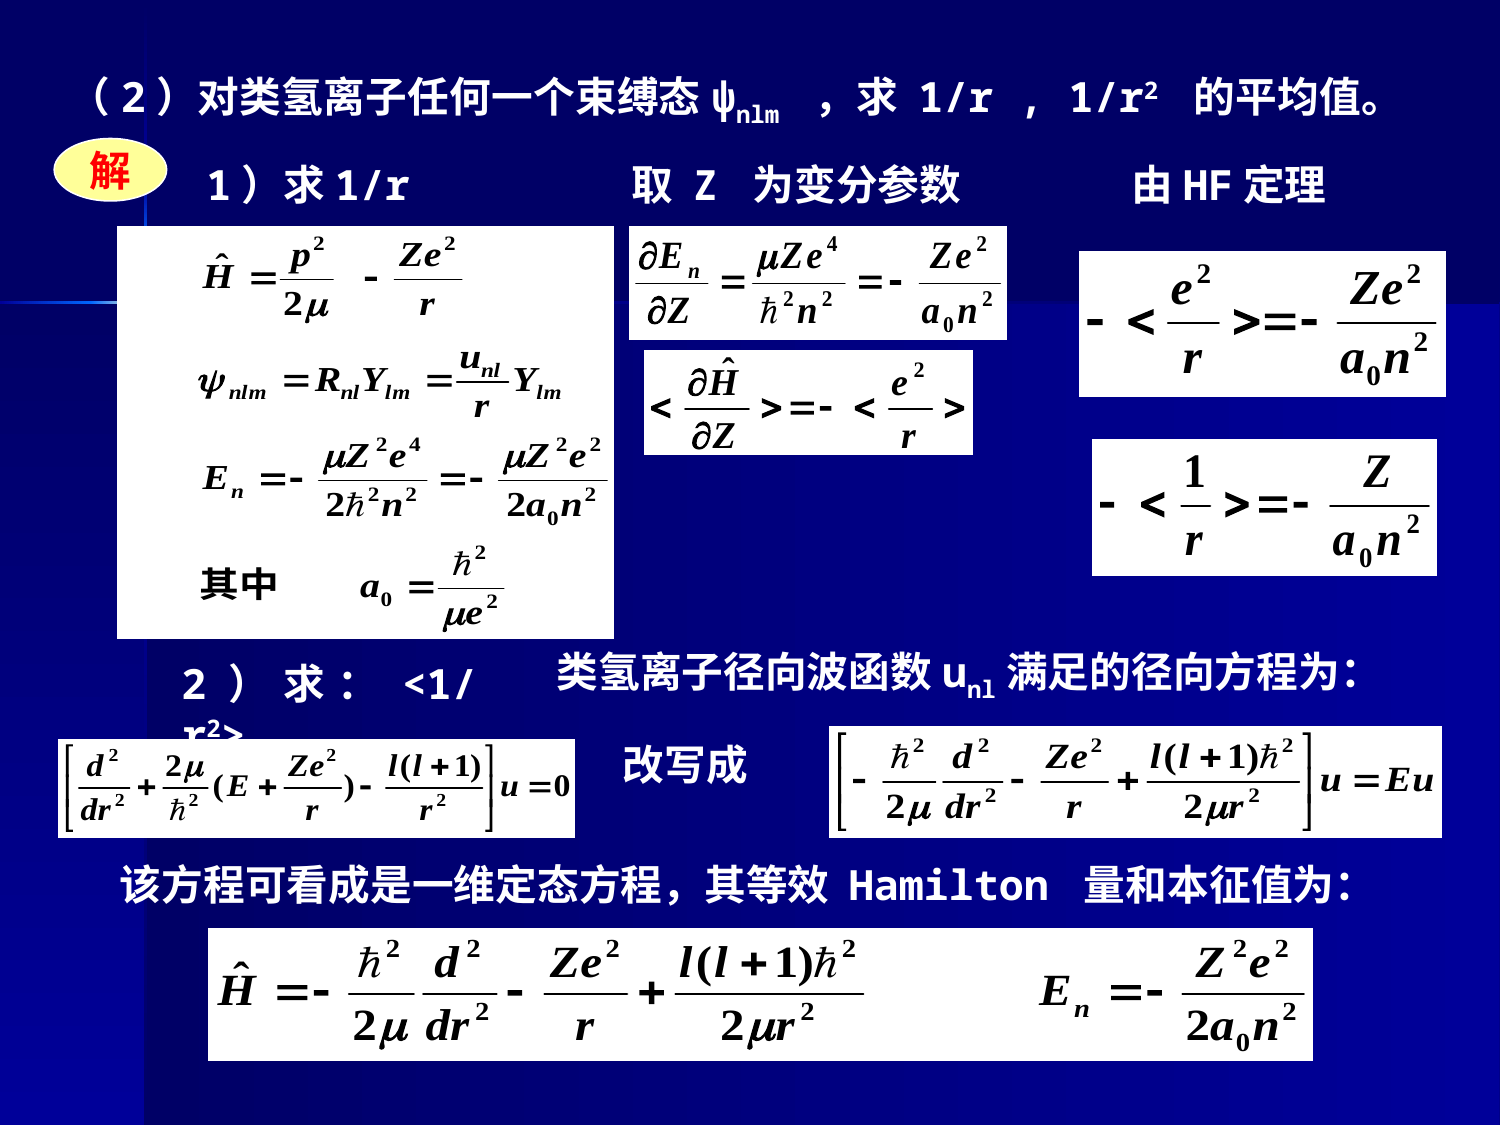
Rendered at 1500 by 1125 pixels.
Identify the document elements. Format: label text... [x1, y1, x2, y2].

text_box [116, 225, 614, 639]
text_box （2）对类氢离子任何一个束缚态ψnlm ，求 1/r , 1/r2 的平均值。 [54, 63, 1376, 136]
text_box 解 [54, 138, 167, 201]
text_box 该方程可看成是一维定态方程，其等效 Hamilton 量和本征值为： [54, 851, 1442, 916]
text_box 类氢离子径向波函数unl满足的径向方程为： [541, 638, 1412, 711]
text_box 取 Z 为变分参数 [616, 151, 1017, 216]
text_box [1078, 250, 1447, 398]
text_box 2）求：<1/r2> [166, 650, 492, 736]
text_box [207, 927, 1313, 1062]
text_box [628, 225, 1008, 340]
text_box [643, 349, 974, 456]
slide_number [1099, 1024, 1413, 1101]
text_box 1）求1/r [191, 151, 480, 216]
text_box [828, 725, 1442, 839]
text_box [1091, 438, 1438, 577]
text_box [58, 738, 576, 839]
text_box 由HF定理 [1116, 151, 1342, 216]
text_box 改写成 [591, 725, 823, 801]
